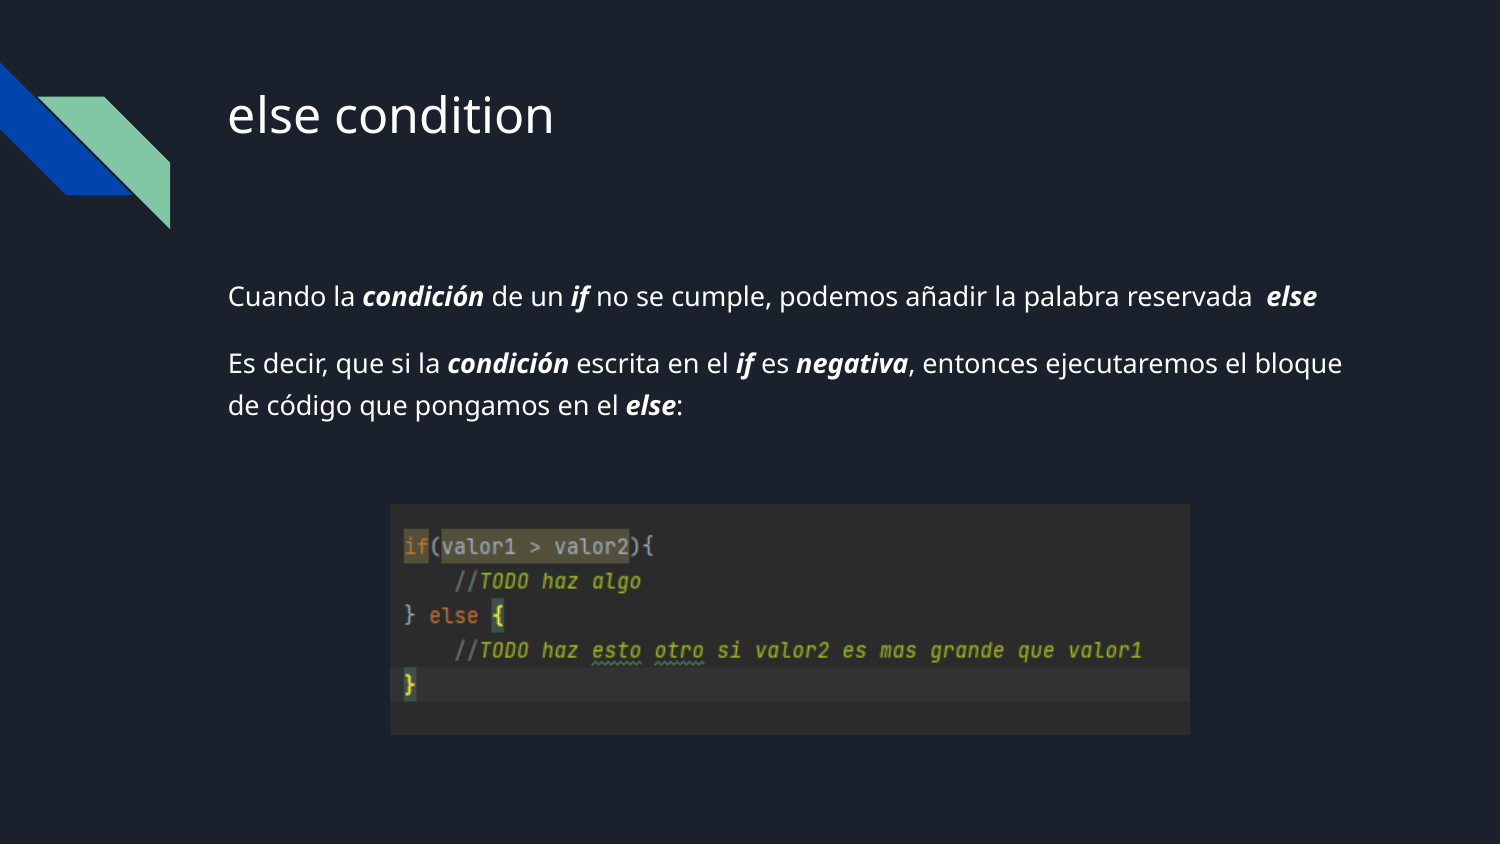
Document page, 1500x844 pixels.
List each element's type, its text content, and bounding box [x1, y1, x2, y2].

list Cuando la condición de un if no se cumple, podemos añadir la palabra reservada else Es decir, que si la condición escrita en el if es negativa, entonces ejecutaremos el bloque de código que pongamos en el else: [212, 257, 1368, 735]
picture [390, 504, 1190, 735]
title else condition [212, 64, 1368, 215]
